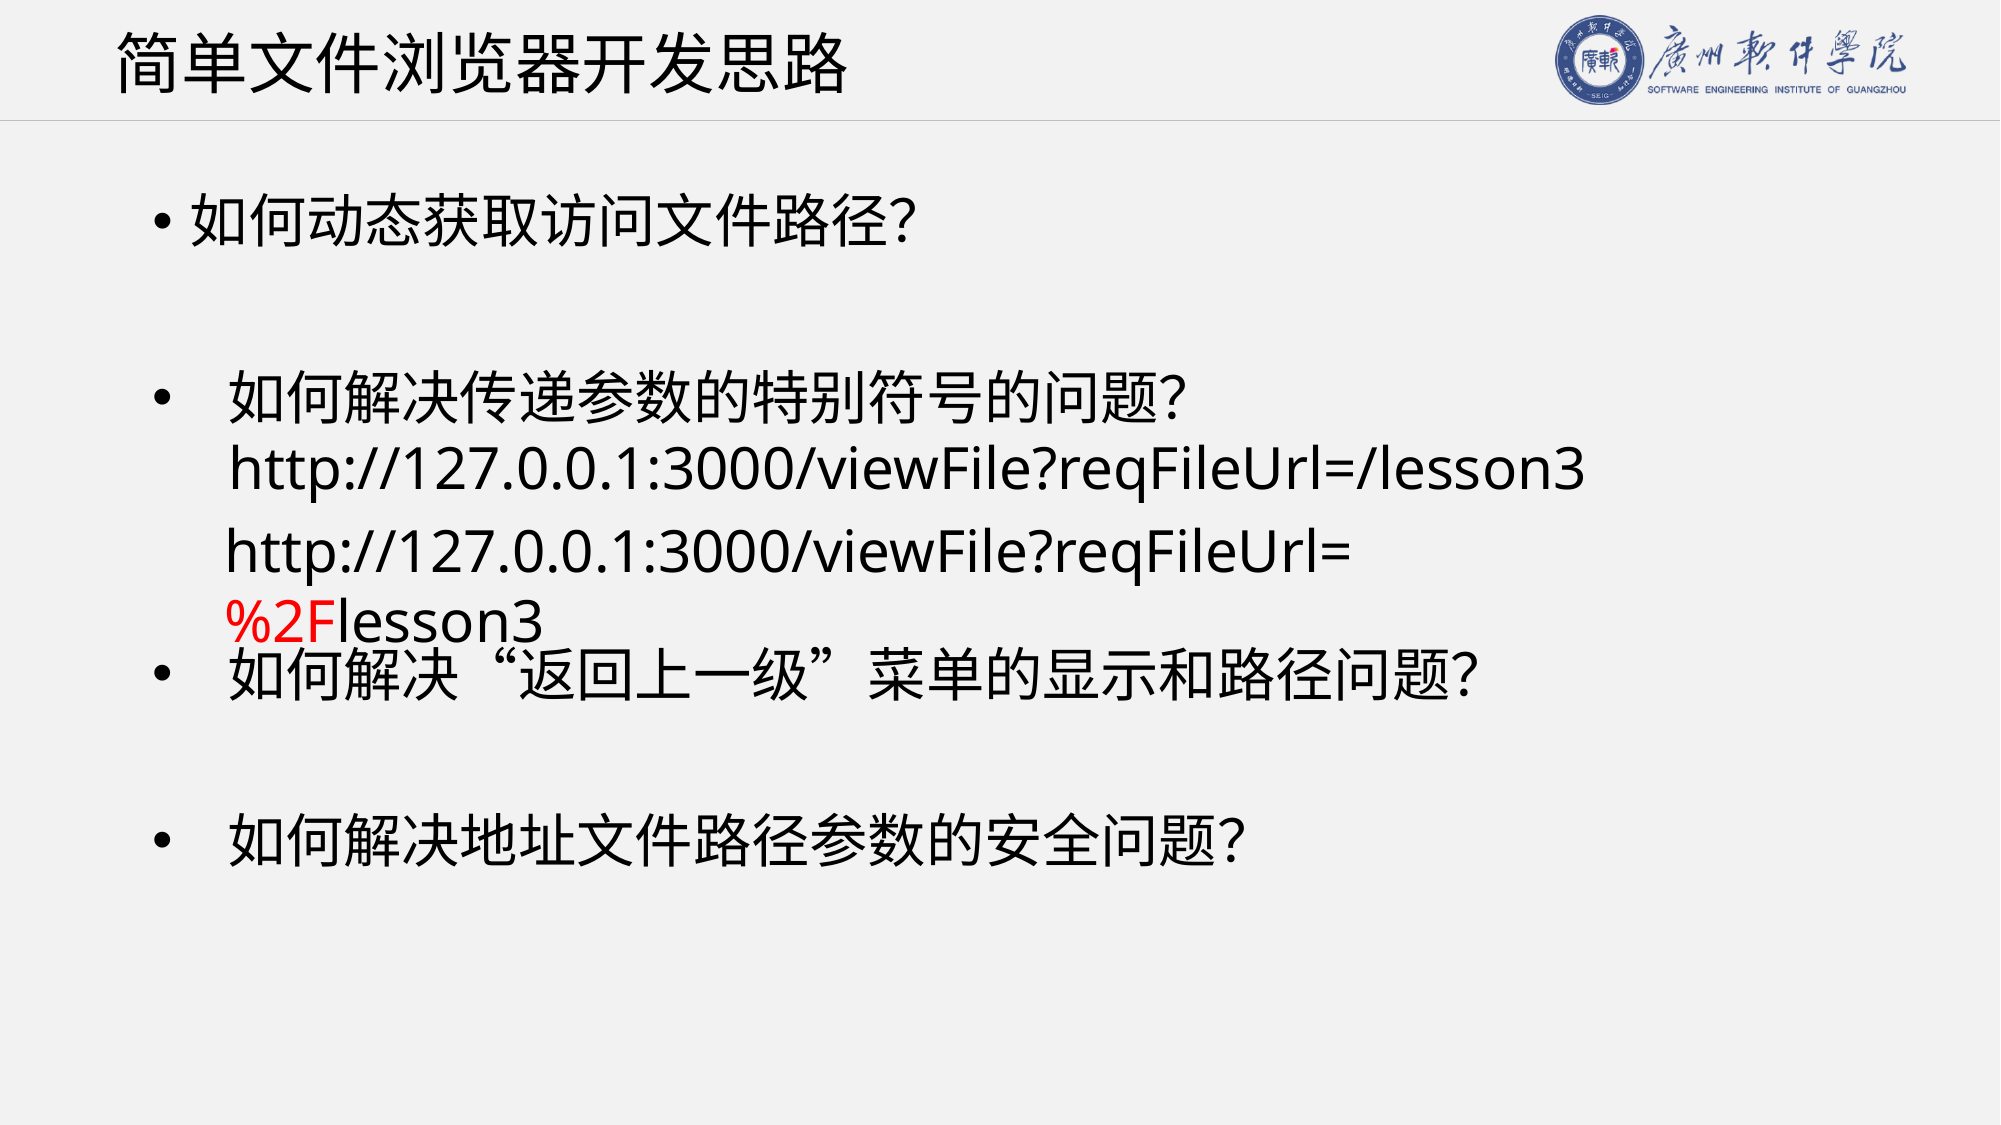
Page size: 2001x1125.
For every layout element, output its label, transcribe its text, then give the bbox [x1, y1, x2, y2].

text_box http://127.0.0.1:3000/viewFile?reqFileUrl=%2Flesson3 [209, 506, 1644, 662]
text_box 如何解决“返回上一级”菜单的显示和路径问题？ [137, 630, 1644, 715]
picture [1555, 15, 1906, 105]
title 简单文件浏览器开发思路 [99, 23, 1107, 117]
text_box 如何解决传递参数的特别符号的问题？ http://127.0.0.1:3000/viewFile?reqFileUrl=/lesson3 [137, 354, 1614, 579]
list 如何动态获取访问文件路径？ [137, 185, 1863, 317]
text_box 如何解决地址文件路径参数的安全问题？ [137, 796, 1290, 882]
